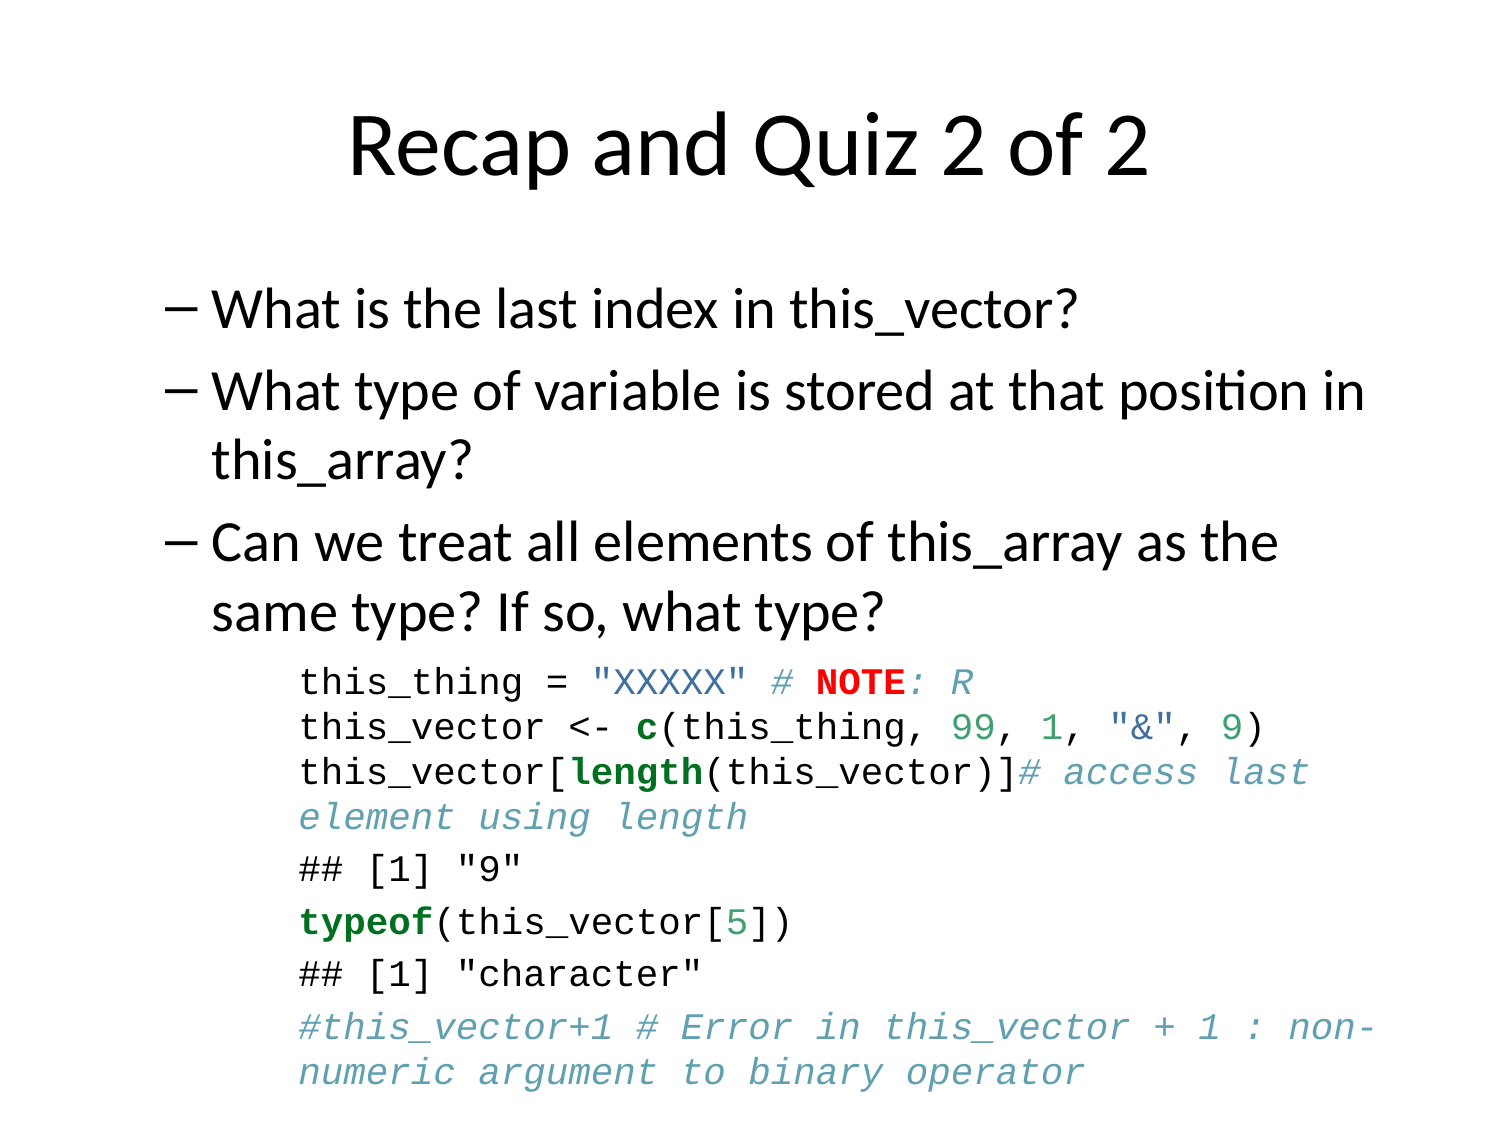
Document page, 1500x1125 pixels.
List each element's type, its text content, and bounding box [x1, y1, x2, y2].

title Recap and Quiz 2 of 2 [75, 45, 1425, 233]
list What is the last index in this_vector? What type of variable is stored at that position in this_array? Can we treat all elements of this_array as the same type? If so, what type? this_thing = "XXXXX" # NOTE: R this_vector <- c(this_thing, 99, 1, "&", 9) this_vector[length(this_vector)]# access last element using length ## [1] "9" typeof(this_vector[5]) ## [1] "character" #this_vector+1 # Error in this_vector + 1 : non-numeric argument to binary operator [75, 262, 1425, 1005]
